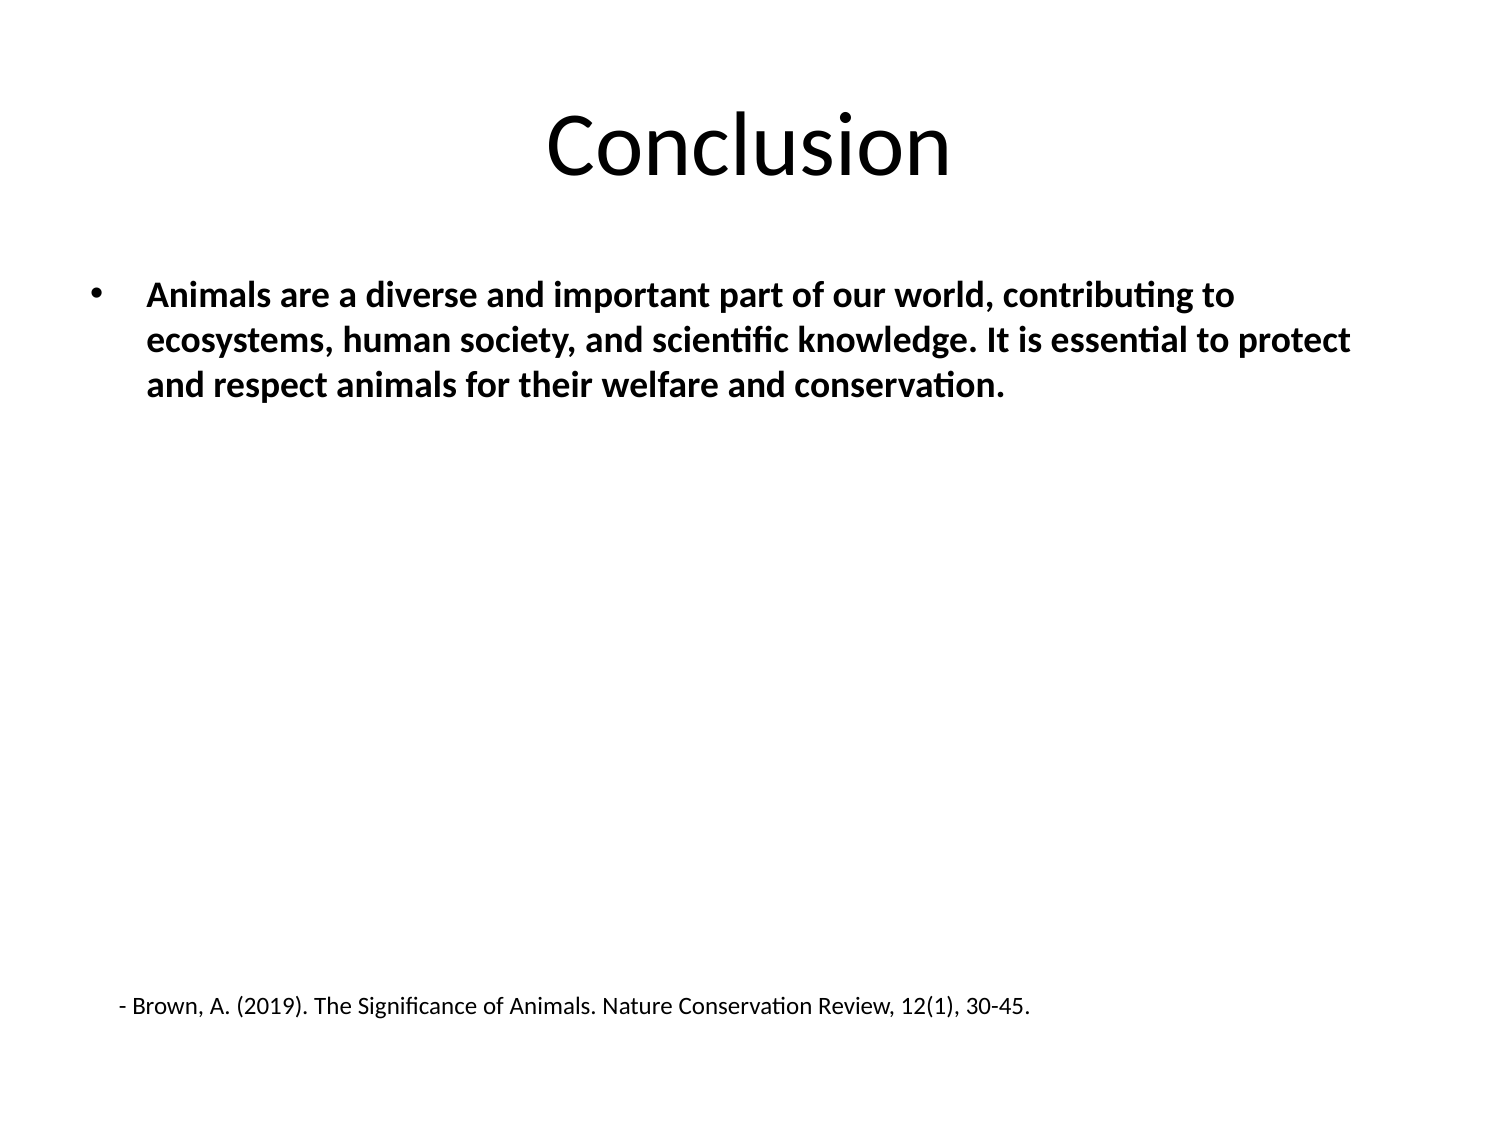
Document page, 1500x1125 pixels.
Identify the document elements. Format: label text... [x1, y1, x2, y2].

text_box - Brown, A. (2019). The Significance of Animals. Nature Conservation Review, 12(1), 30-45. [104, 937, 1500, 1028]
title Conclusion [75, 45, 1425, 233]
list Animals are a diverse and important part of our world, contributing to ecosystems, human society, and scientific knowledge. It is essential to protect and respect animals for their welfare and conservation. [75, 262, 1425, 1005]
